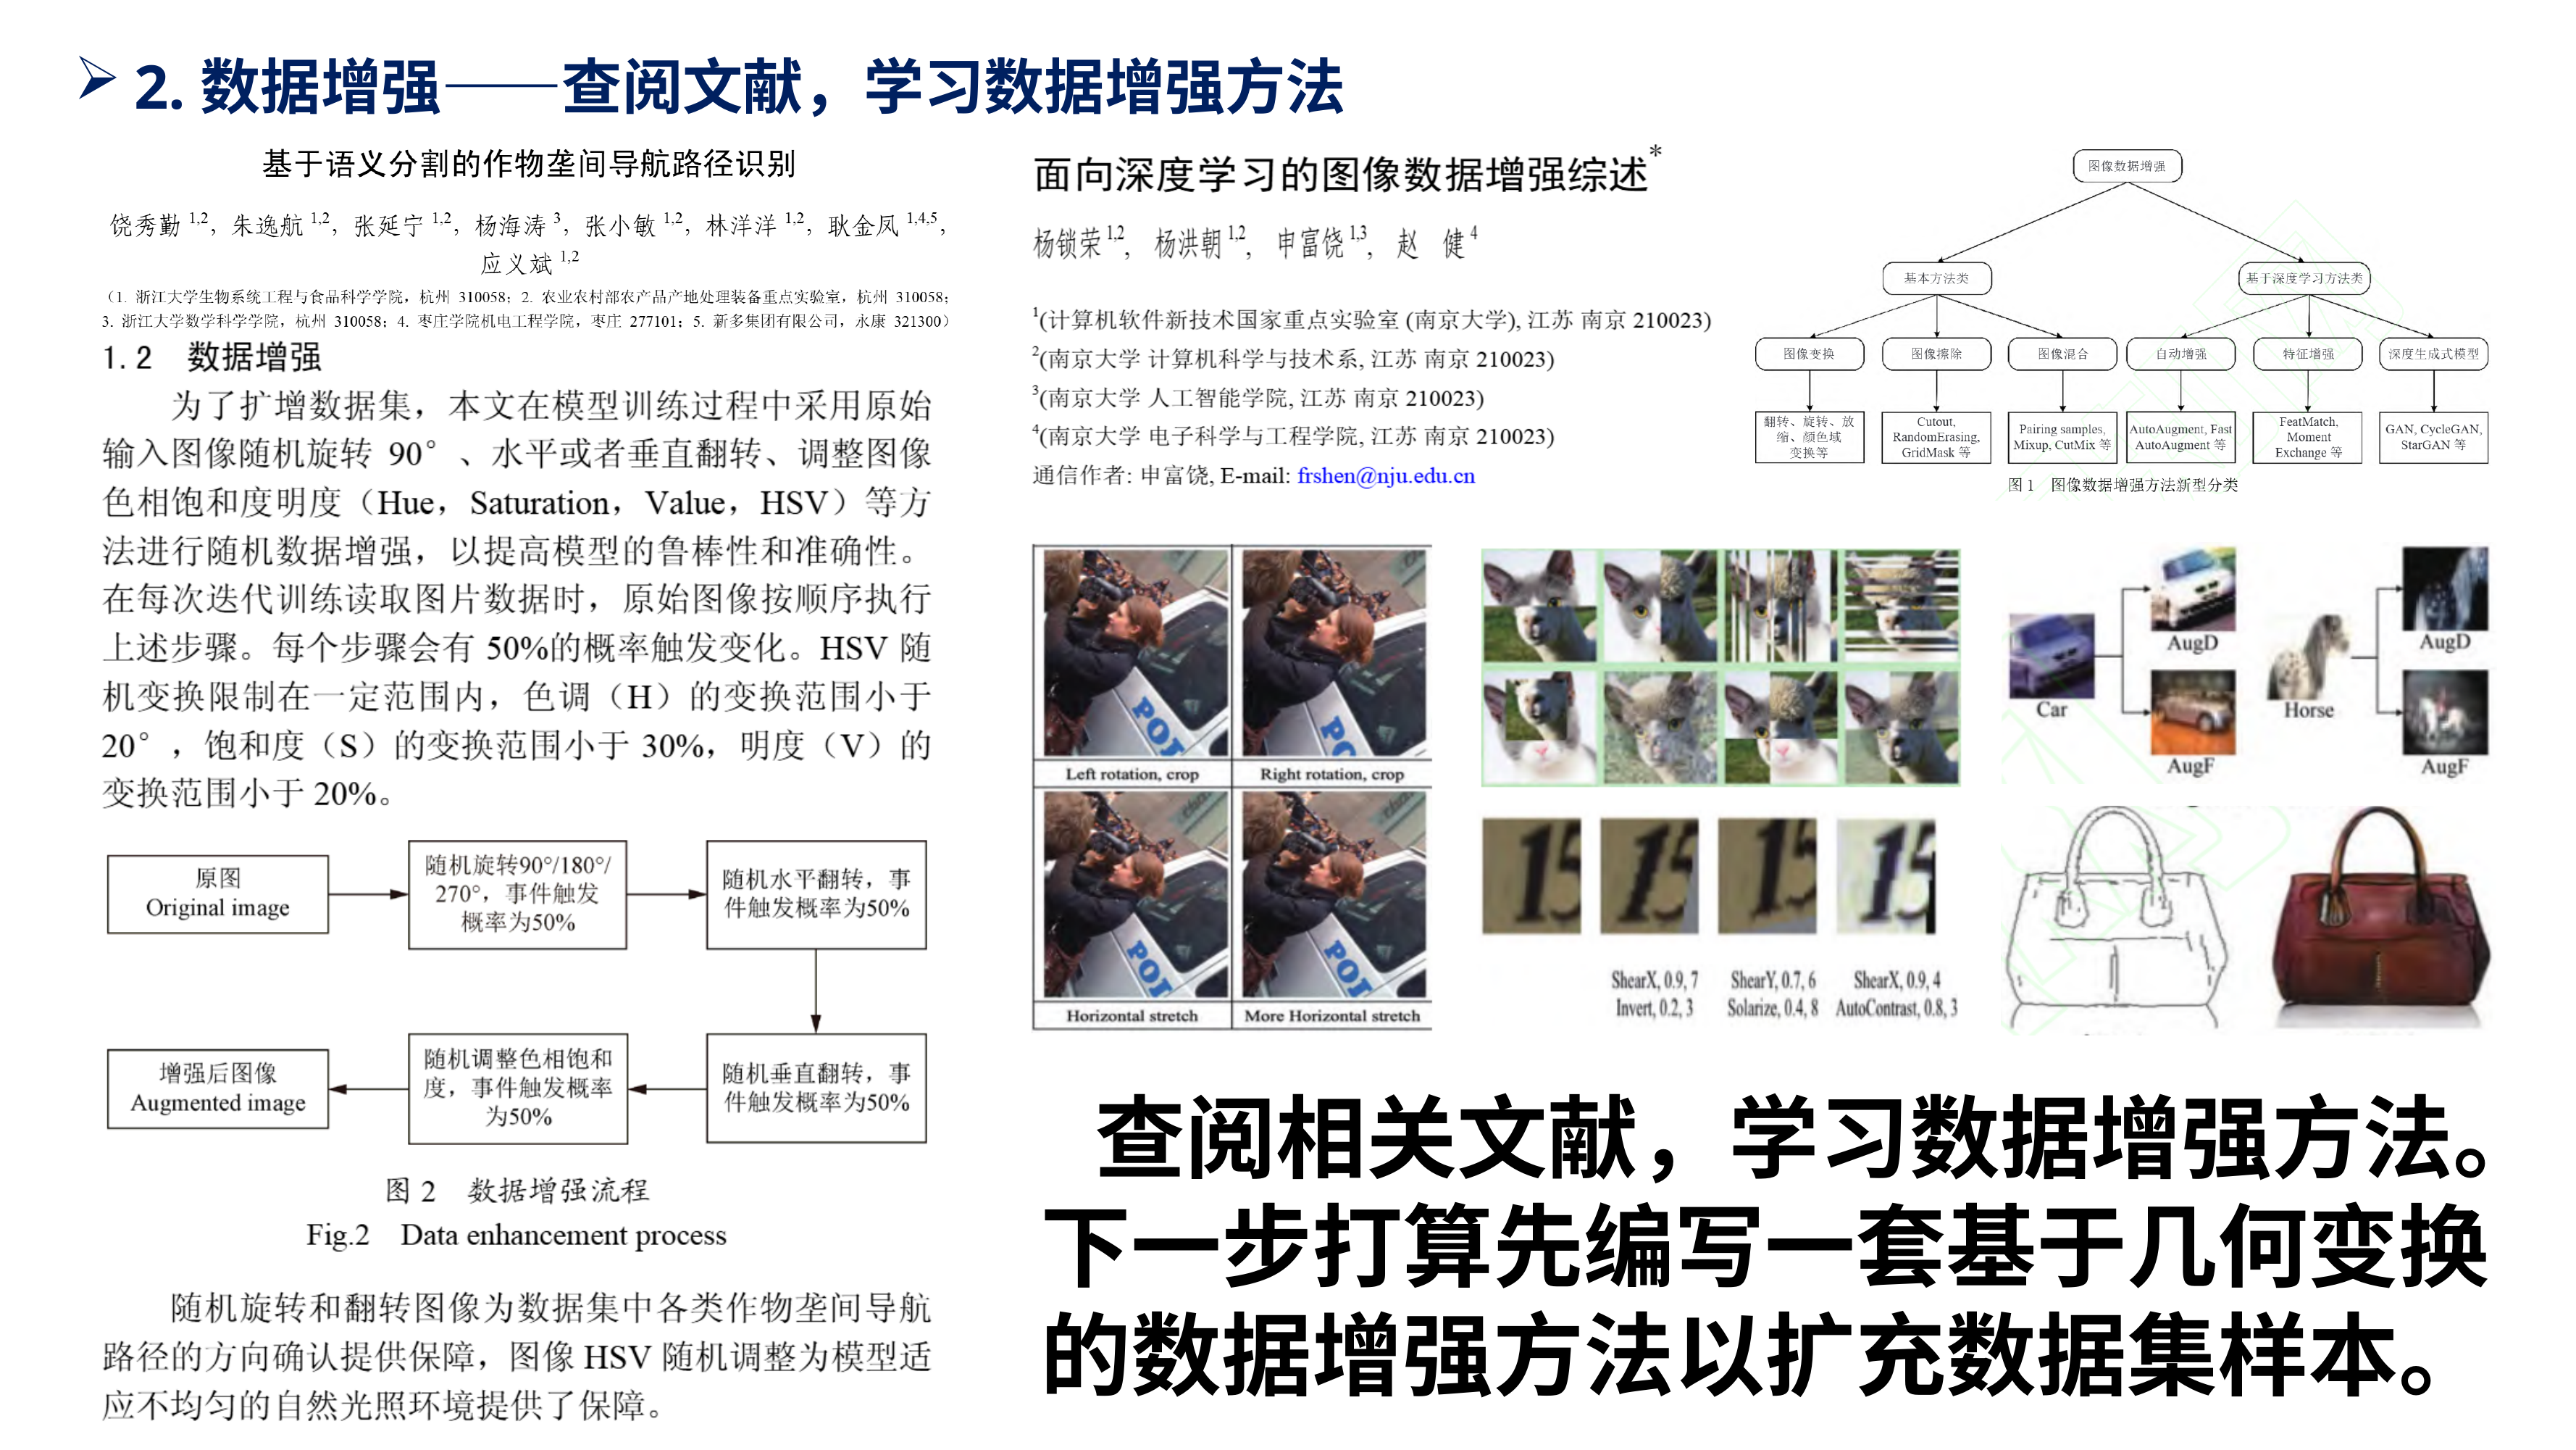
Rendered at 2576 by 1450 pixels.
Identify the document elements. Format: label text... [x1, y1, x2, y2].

picture [1014, 140, 2497, 501]
picture [95, 337, 954, 1437]
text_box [1029, 542, 2552, 1446]
picture [95, 140, 954, 336]
text_box 2.数据增强——查阅文献，学习数据增强方法 [63, 21, 1606, 127]
